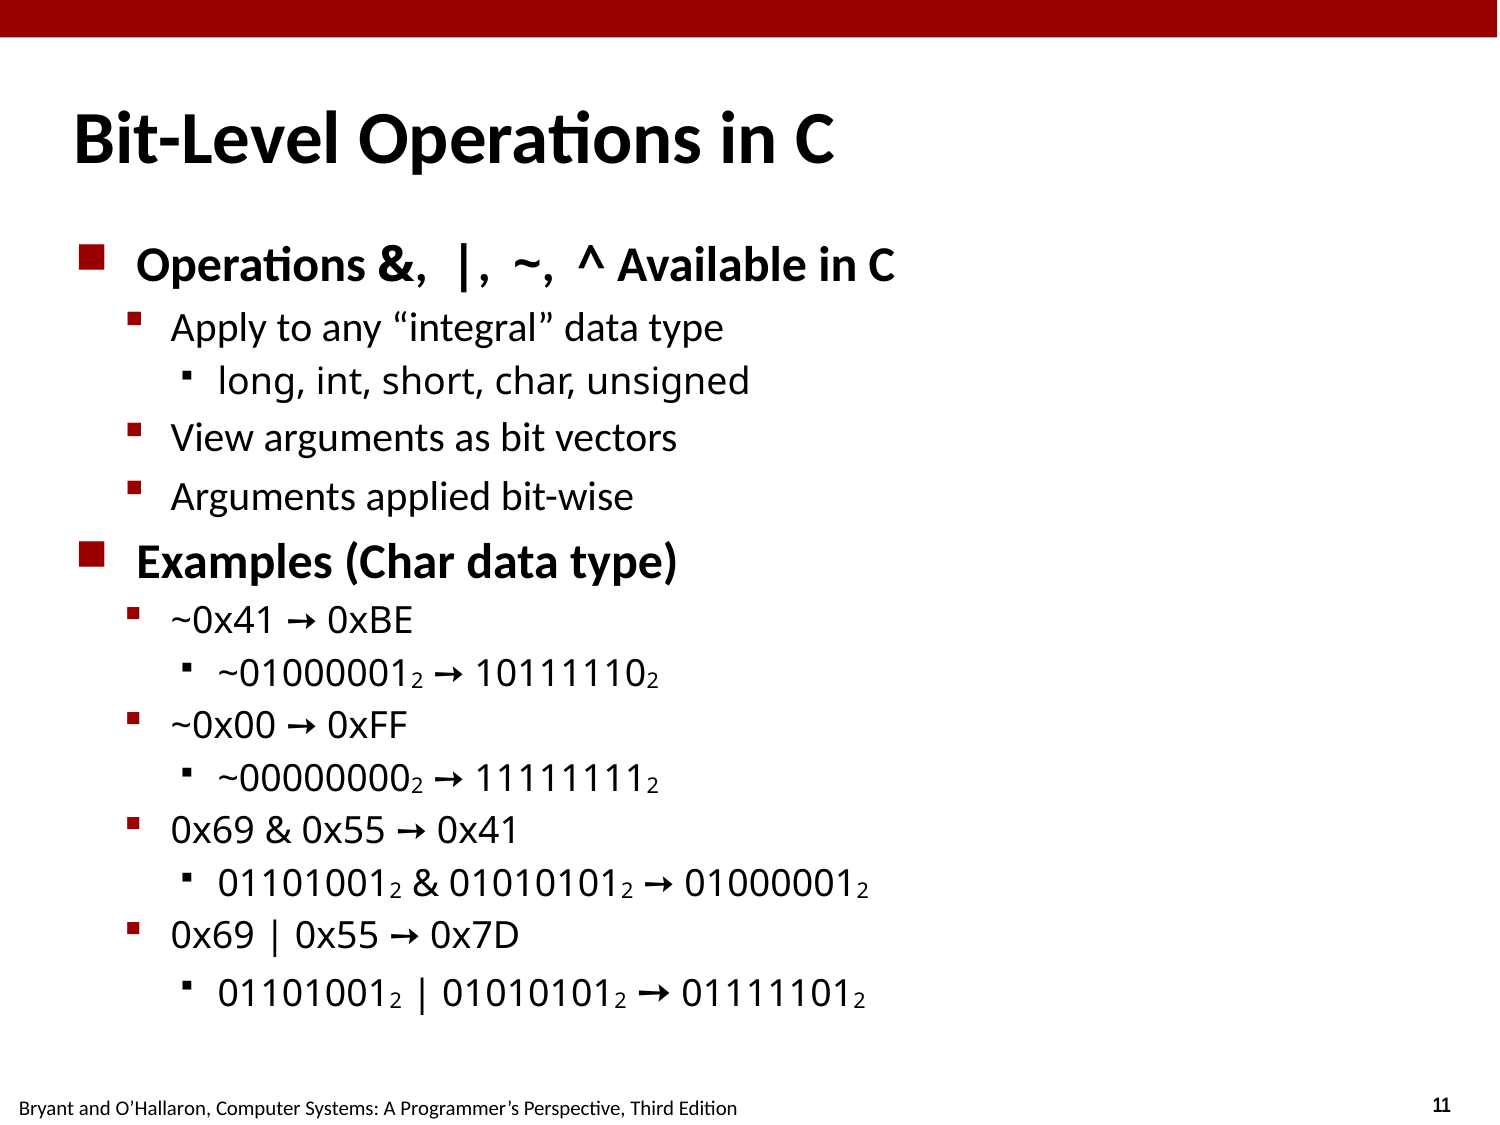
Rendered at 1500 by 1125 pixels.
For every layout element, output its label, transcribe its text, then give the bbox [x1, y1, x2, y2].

title Bit-Level Operations in C [58, 71, 1305, 197]
list Operations &, |, ~, ^ Available in C Apply to any “integral” data type long, int, short, char, unsigned View arguments as bit vectors Arguments applied bit-wise Examples (Char data type) ~0x41 ➙ 0xBE ~010000012 ➙ 101111102 ~0x00 ➙ 0xFF ~000000002 ➙ 111111112 0x69 & 0x55 ➙ 0x41 011010012 & 010101012 ➙ 010000012 0x69 | 0x55 ➙ 0x7D 011010012 | 010101012 ➙ 011111012 [64, 223, 1361, 1040]
